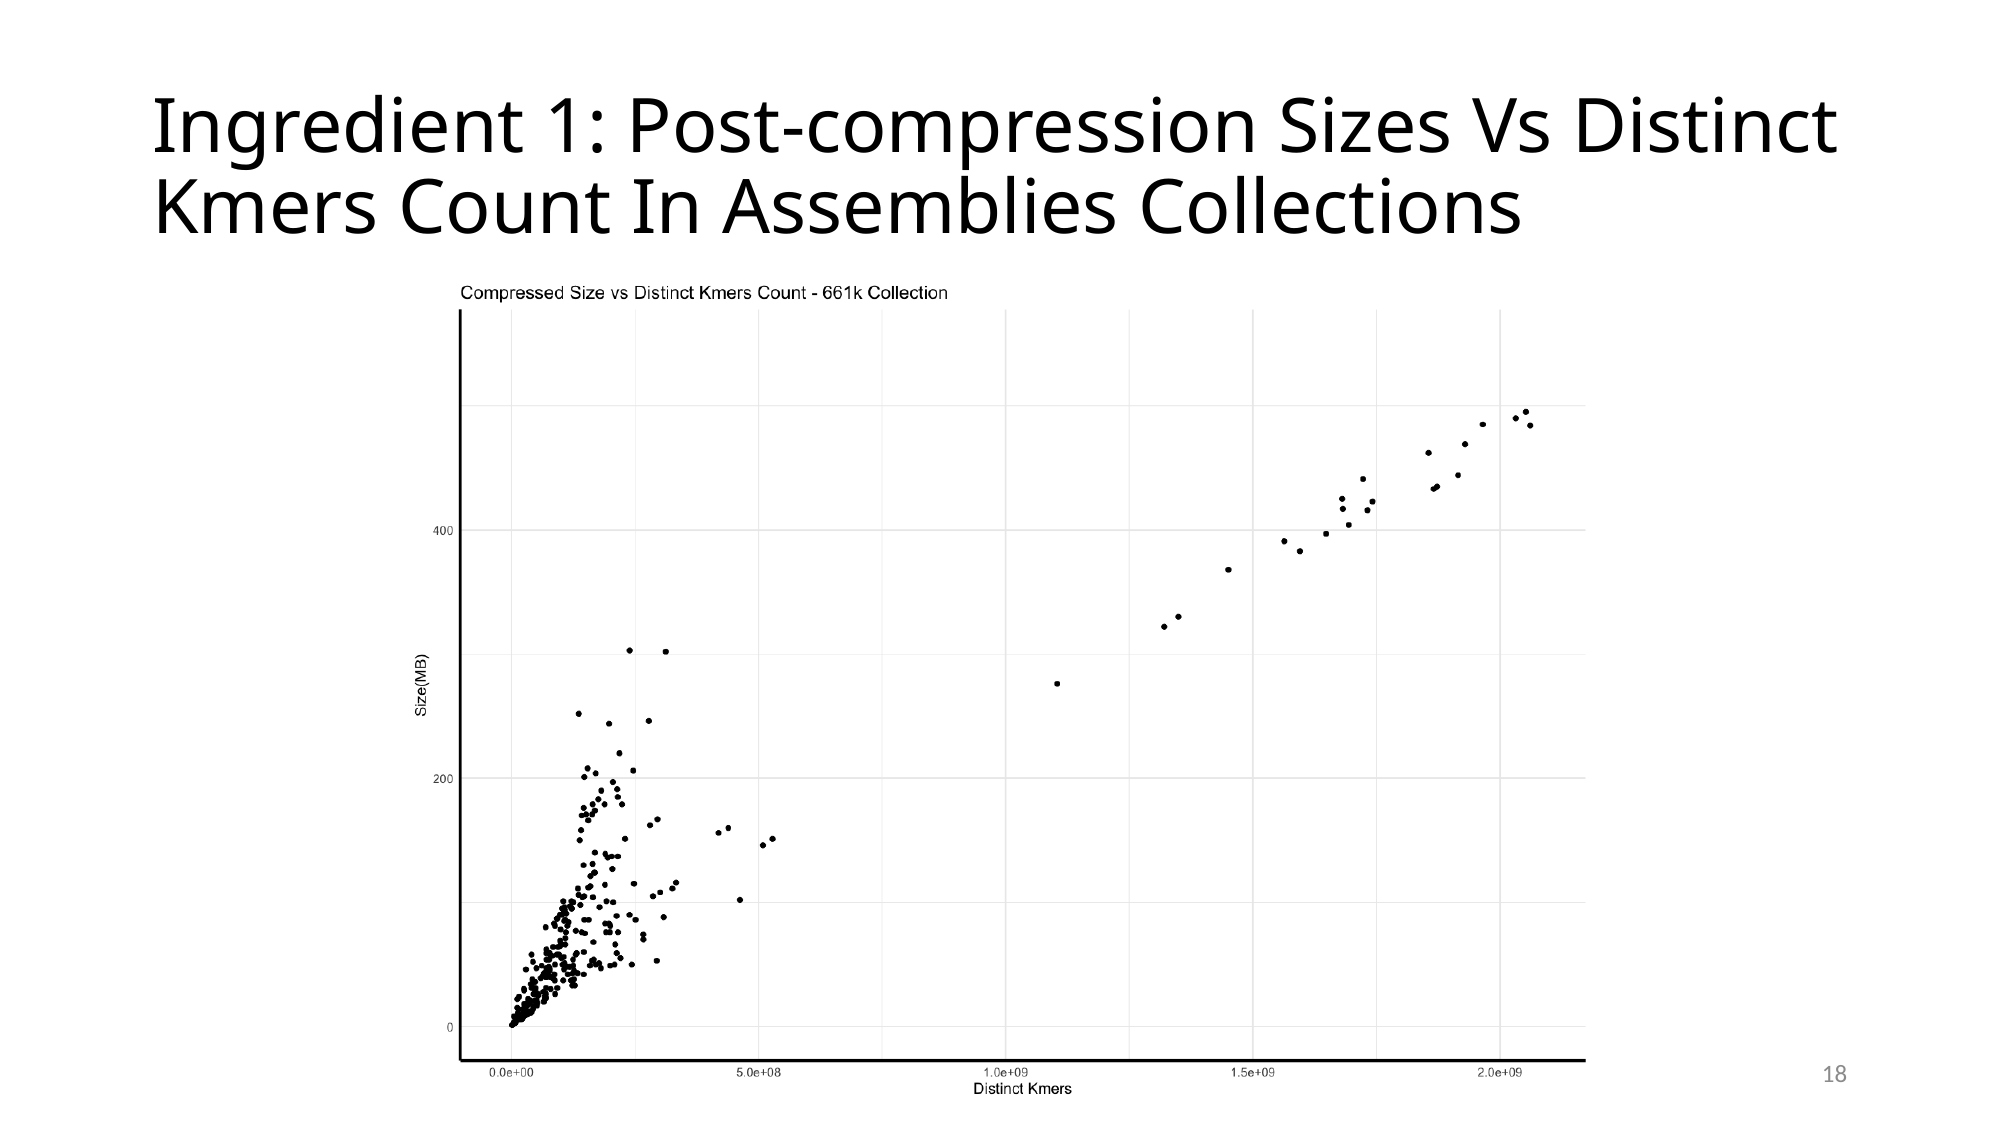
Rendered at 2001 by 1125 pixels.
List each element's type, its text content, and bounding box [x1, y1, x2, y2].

picture [407, 277, 1593, 1105]
title Ingredient 1: Post-compression Sizes Vs Distinct Kmers Count In Assemblies Collections [137, 59, 1863, 278]
slide_number 18 [1593, 1042, 1863, 1103]
